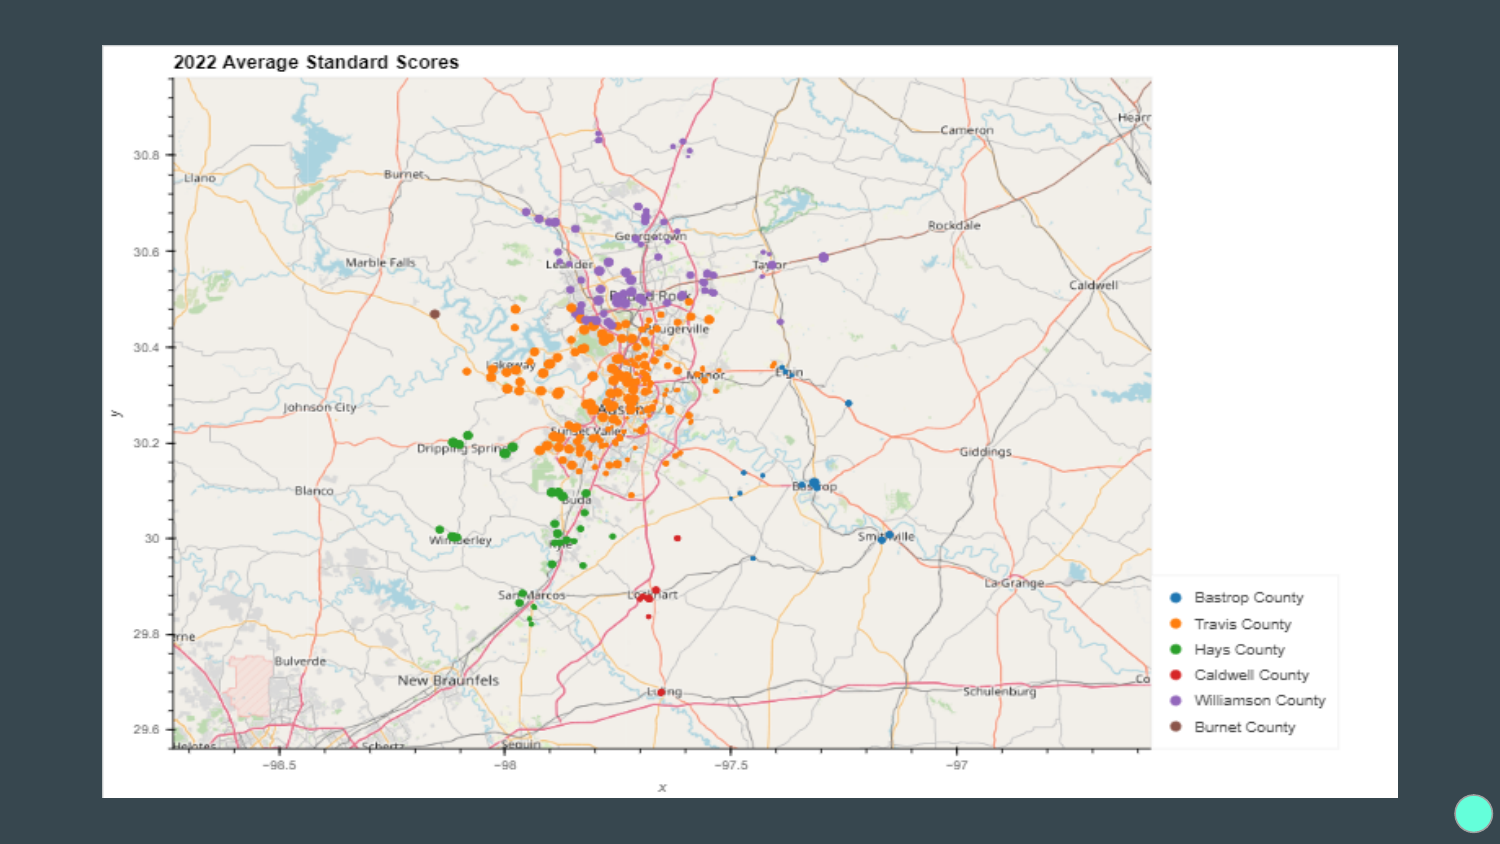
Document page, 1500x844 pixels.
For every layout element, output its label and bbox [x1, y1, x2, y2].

picture [102, 45, 1398, 799]
text_box [1455, 794, 1493, 833]
